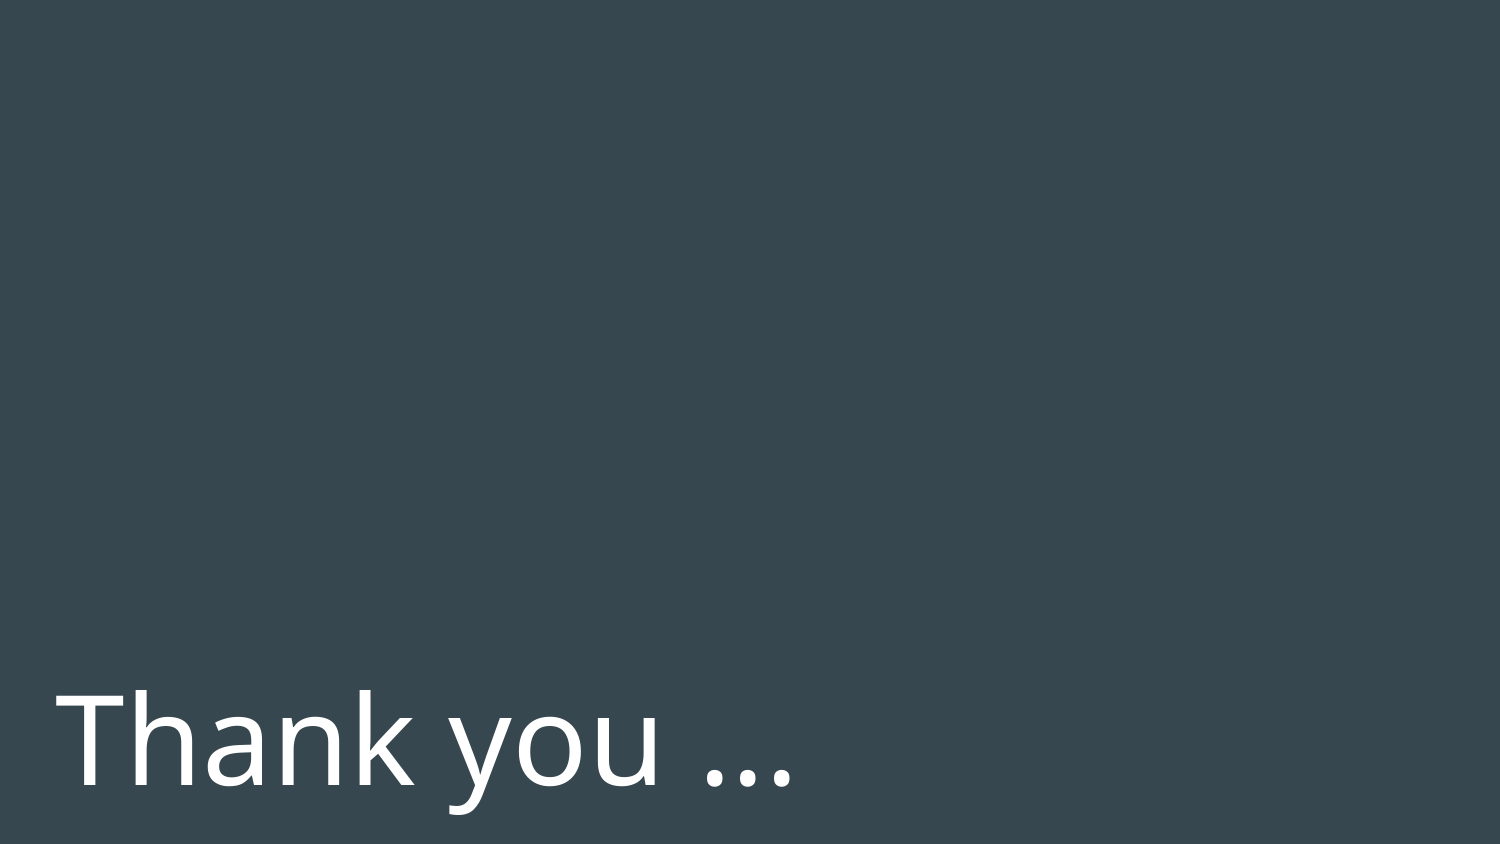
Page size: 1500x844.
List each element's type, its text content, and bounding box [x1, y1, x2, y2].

list Thank you ... [40, 669, 1025, 802]
